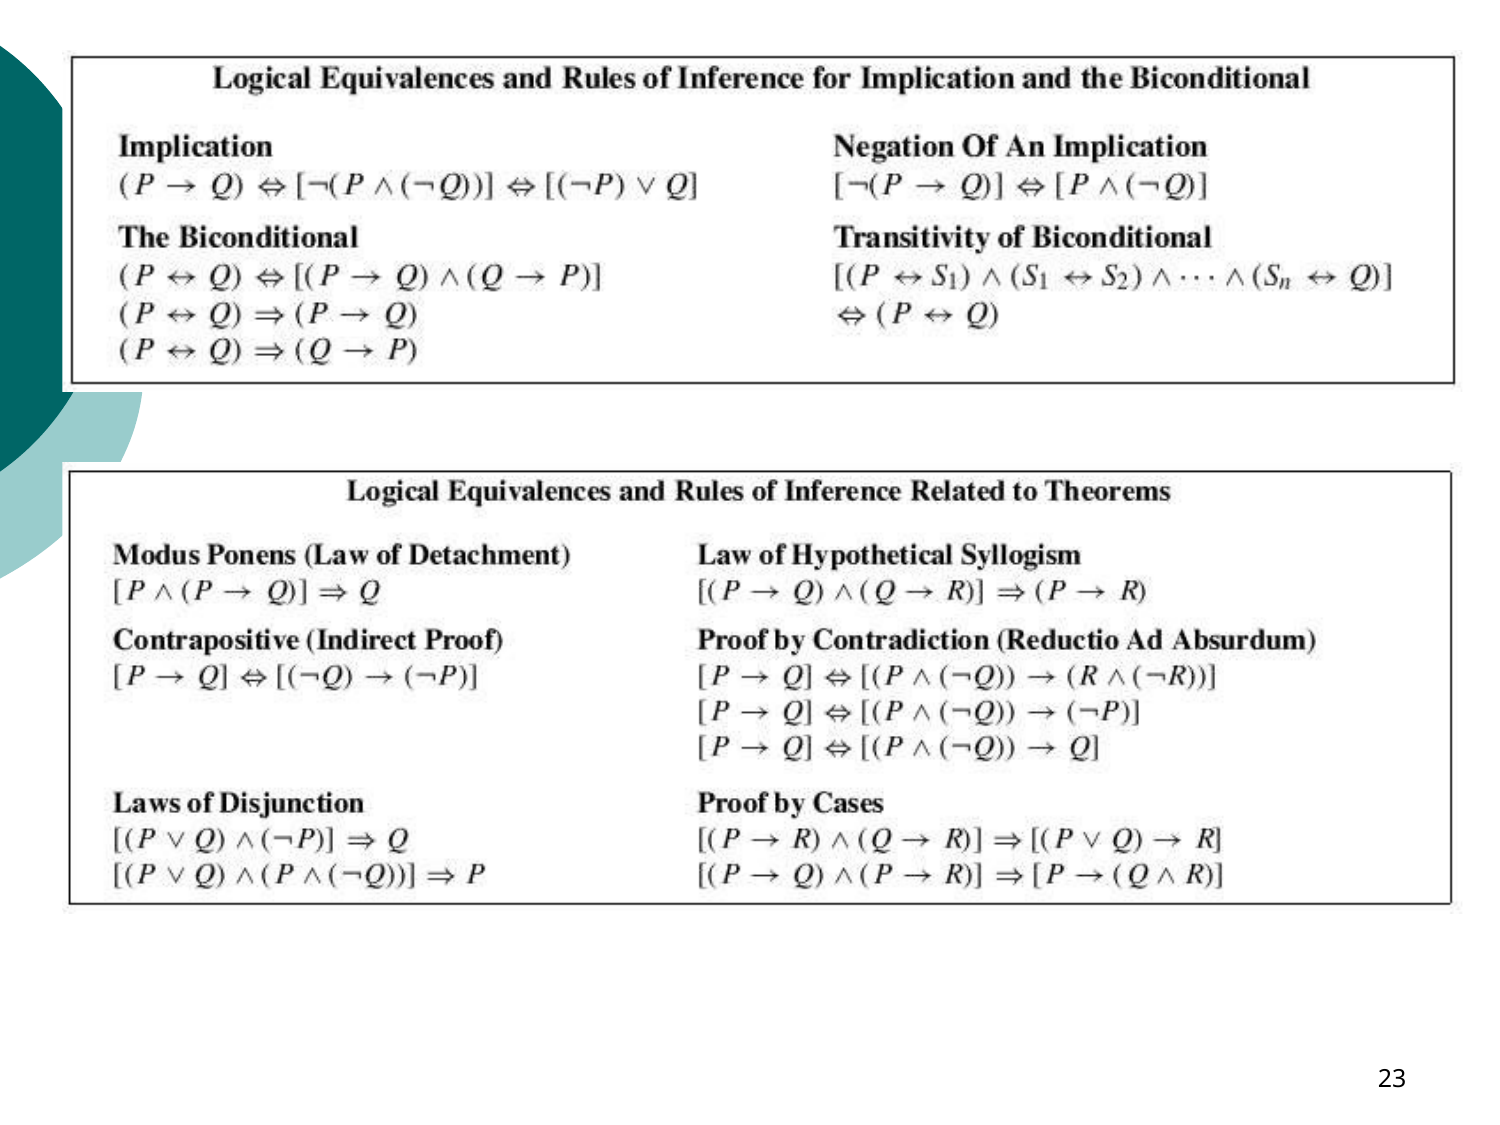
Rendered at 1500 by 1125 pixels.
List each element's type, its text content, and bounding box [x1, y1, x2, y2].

text_box [62, 50, 1463, 392]
text_box [62, 462, 1463, 914]
slide_number 23 [1371, 1060, 1417, 1125]
